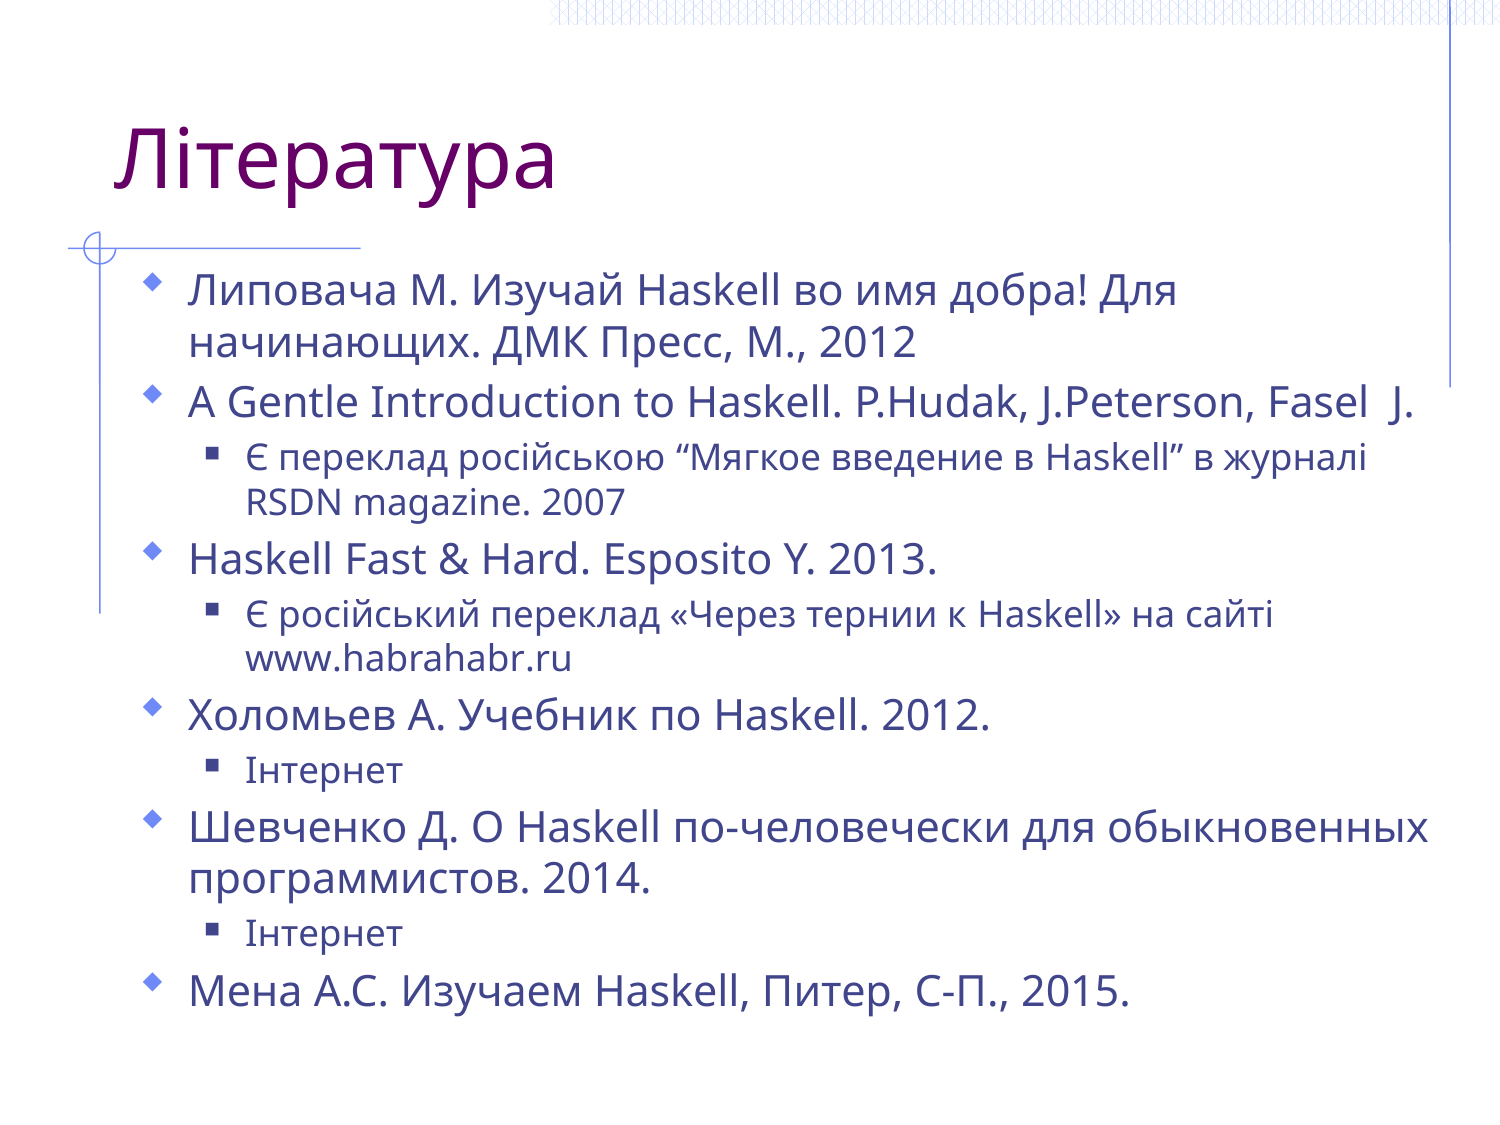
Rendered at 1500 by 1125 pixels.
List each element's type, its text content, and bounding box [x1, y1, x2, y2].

title Література [99, 75, 1375, 213]
list Липовача М. Изучай Haskell во имя добра! Для начинающих. ДМК Пресс, М., 2012 A Gentle Introduction to Haskell. P.Hudak, J.Peterson, Fasel J. Є переклад російською “Мягкое введение в Haskell” в журналі RSDN magazine. 2007 Haskell Fast & Hard. Esposito Y. 2013. Є російський переклад «Через тернии к Haskell» на сайті www.habrahabr.ru Холомьев А. Учебник по Haskell. 2012. Інтернет Шевченко Д. О Haskell по-человечески для обыкновенных программистов. 2014. Інтернет Мена А.С. Изучаем Haskell, Питер, С-П., 2015. [123, 255, 1447, 1071]
